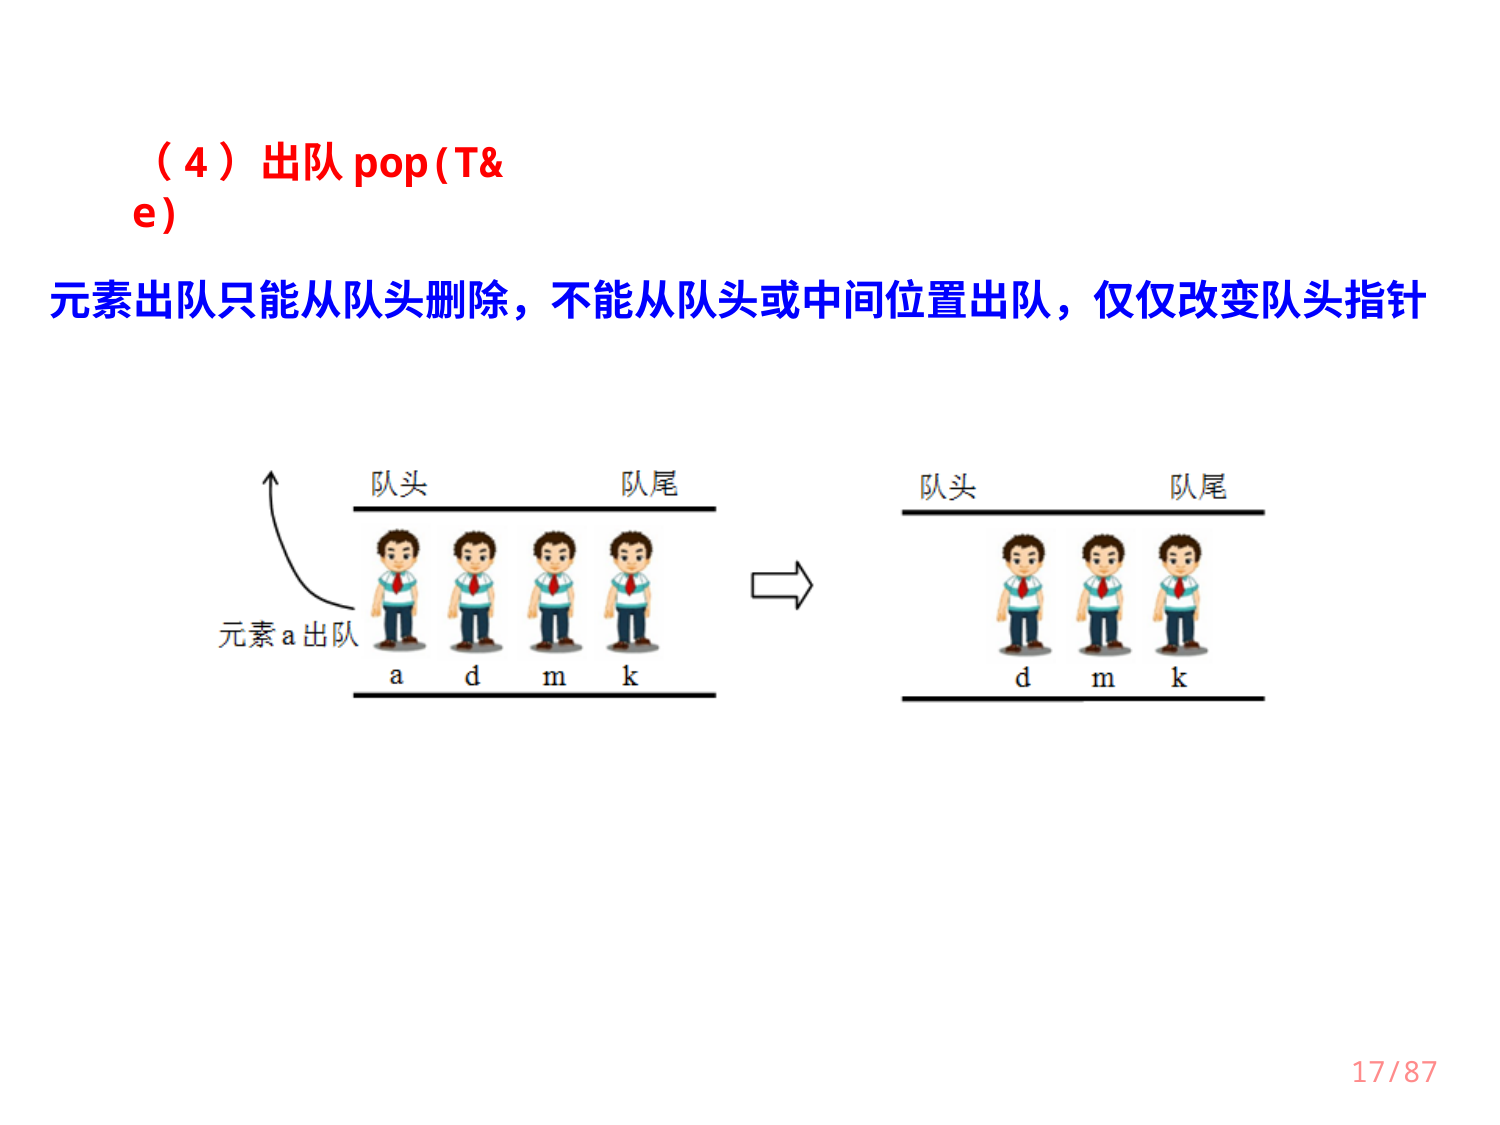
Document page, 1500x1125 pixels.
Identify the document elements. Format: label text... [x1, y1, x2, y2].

text_box 元素出队只能从队头删除，不能从队头或中间位置出队，仅仅改变队头指针 [35, 257, 1465, 331]
text_box （4）出队pop(T& e) [117, 128, 586, 244]
slide_number 17/87 [1300, 1042, 1454, 1103]
picture [198, 433, 1278, 717]
